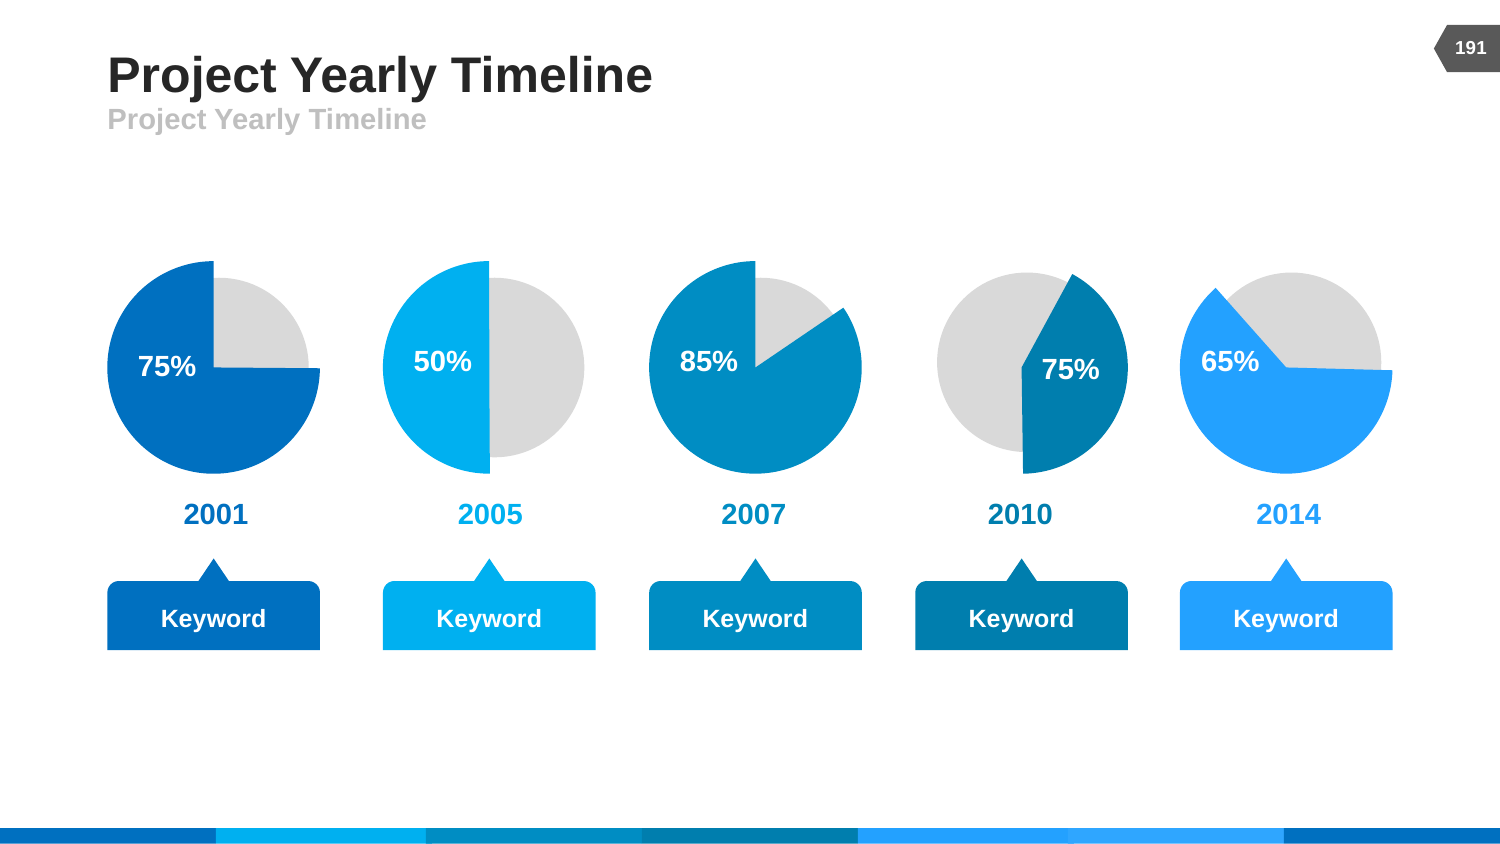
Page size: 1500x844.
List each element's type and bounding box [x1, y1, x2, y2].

text_box [648, 558, 862, 651]
list [107, 101, 783, 135]
text_box [1256, 495, 1322, 531]
text_box [1179, 260, 1393, 474]
text_box [457, 495, 523, 531]
text_box [915, 558, 1129, 651]
text_box [721, 495, 787, 531]
text_box [382, 260, 596, 474]
text_box [648, 260, 862, 474]
text_box [107, 558, 321, 651]
text_box [987, 495, 1053, 531]
title [107, 43, 1033, 102]
text_box [1179, 558, 1393, 651]
slide_number [1439, 24, 1500, 70]
text_box [107, 260, 321, 474]
text_box [382, 558, 596, 651]
text_box [183, 495, 249, 531]
text_box [915, 260, 1129, 474]
